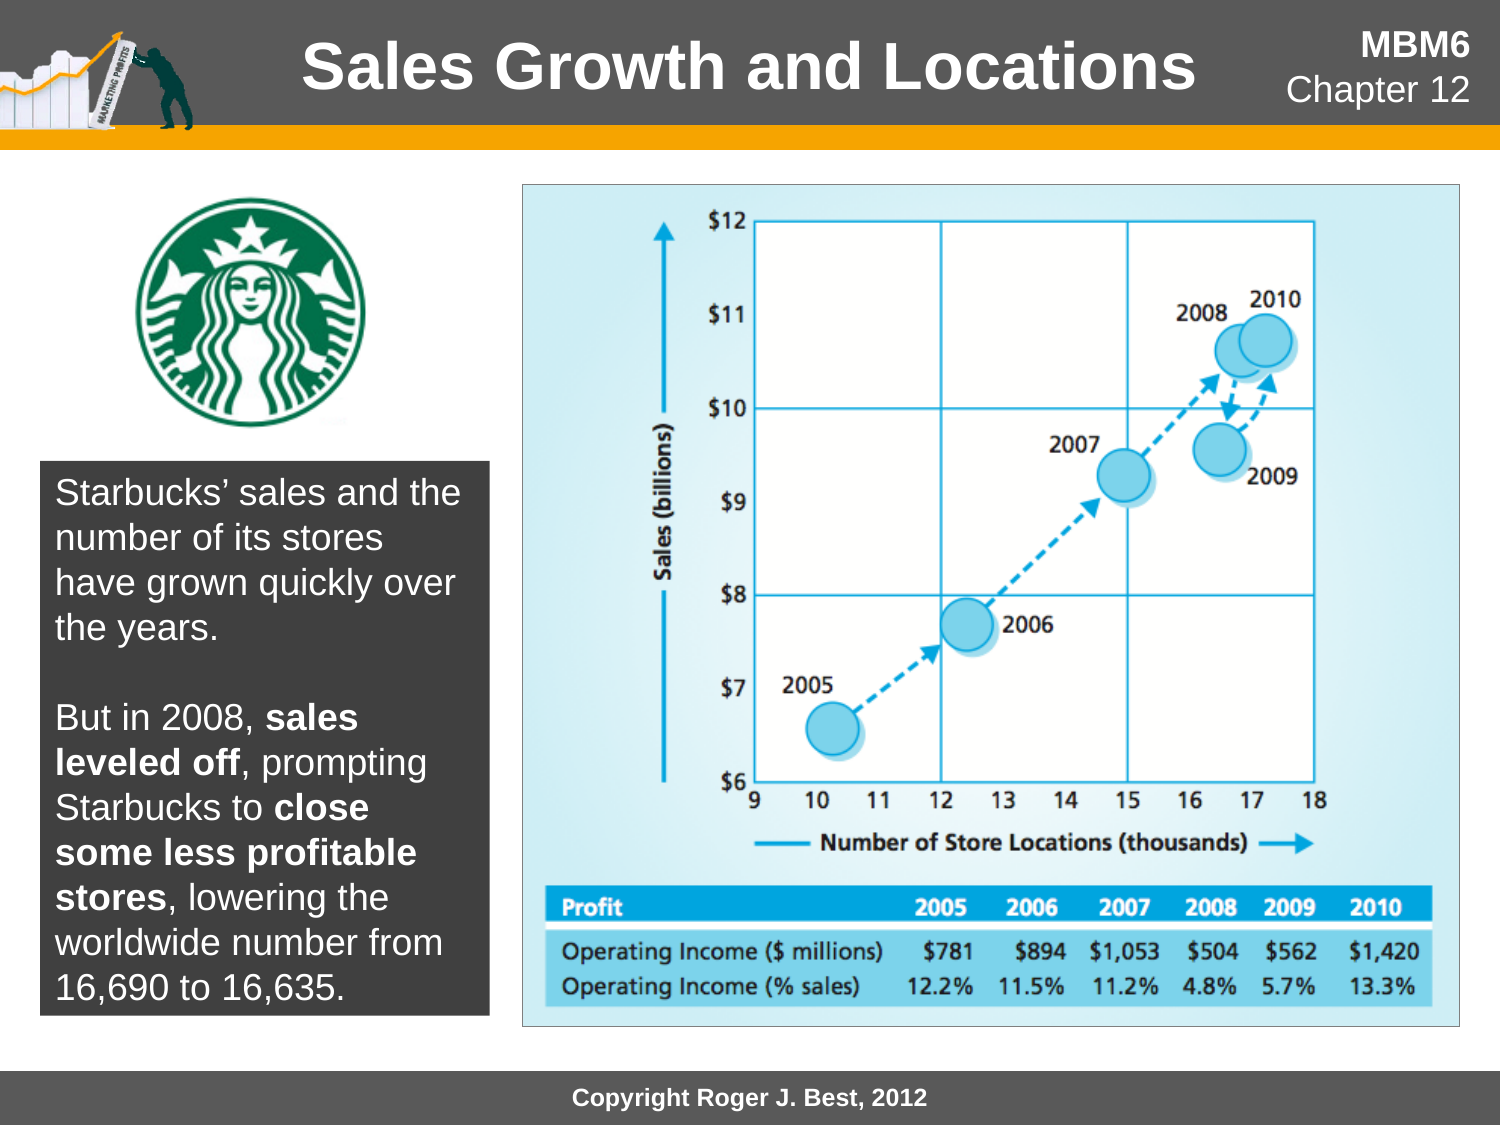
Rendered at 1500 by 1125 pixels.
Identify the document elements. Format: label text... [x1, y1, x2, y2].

picture [123, 191, 375, 442]
text_box Sales Growth and Locations [200, 15, 1259, 111]
text_box [0, 123, 1500, 152]
picture [522, 183, 1460, 1027]
text_box [0, 1069, 1500, 1125]
text_box Copyright Roger J. Best, 2012 [543, 1074, 957, 1120]
picture [0, 21, 214, 136]
text_box [0, 0, 1500, 123]
text_box MBM6 Chapter 12 [1259, 12, 1486, 118]
text_box Starbucks’ sales and the number of its stores have grown quickly over the years. But in 2008, sales leveled off, prompting Starbucks to close some less profitable stores, lowering the worldwide number from 16,690 to 16,635. [40, 460, 490, 1016]
